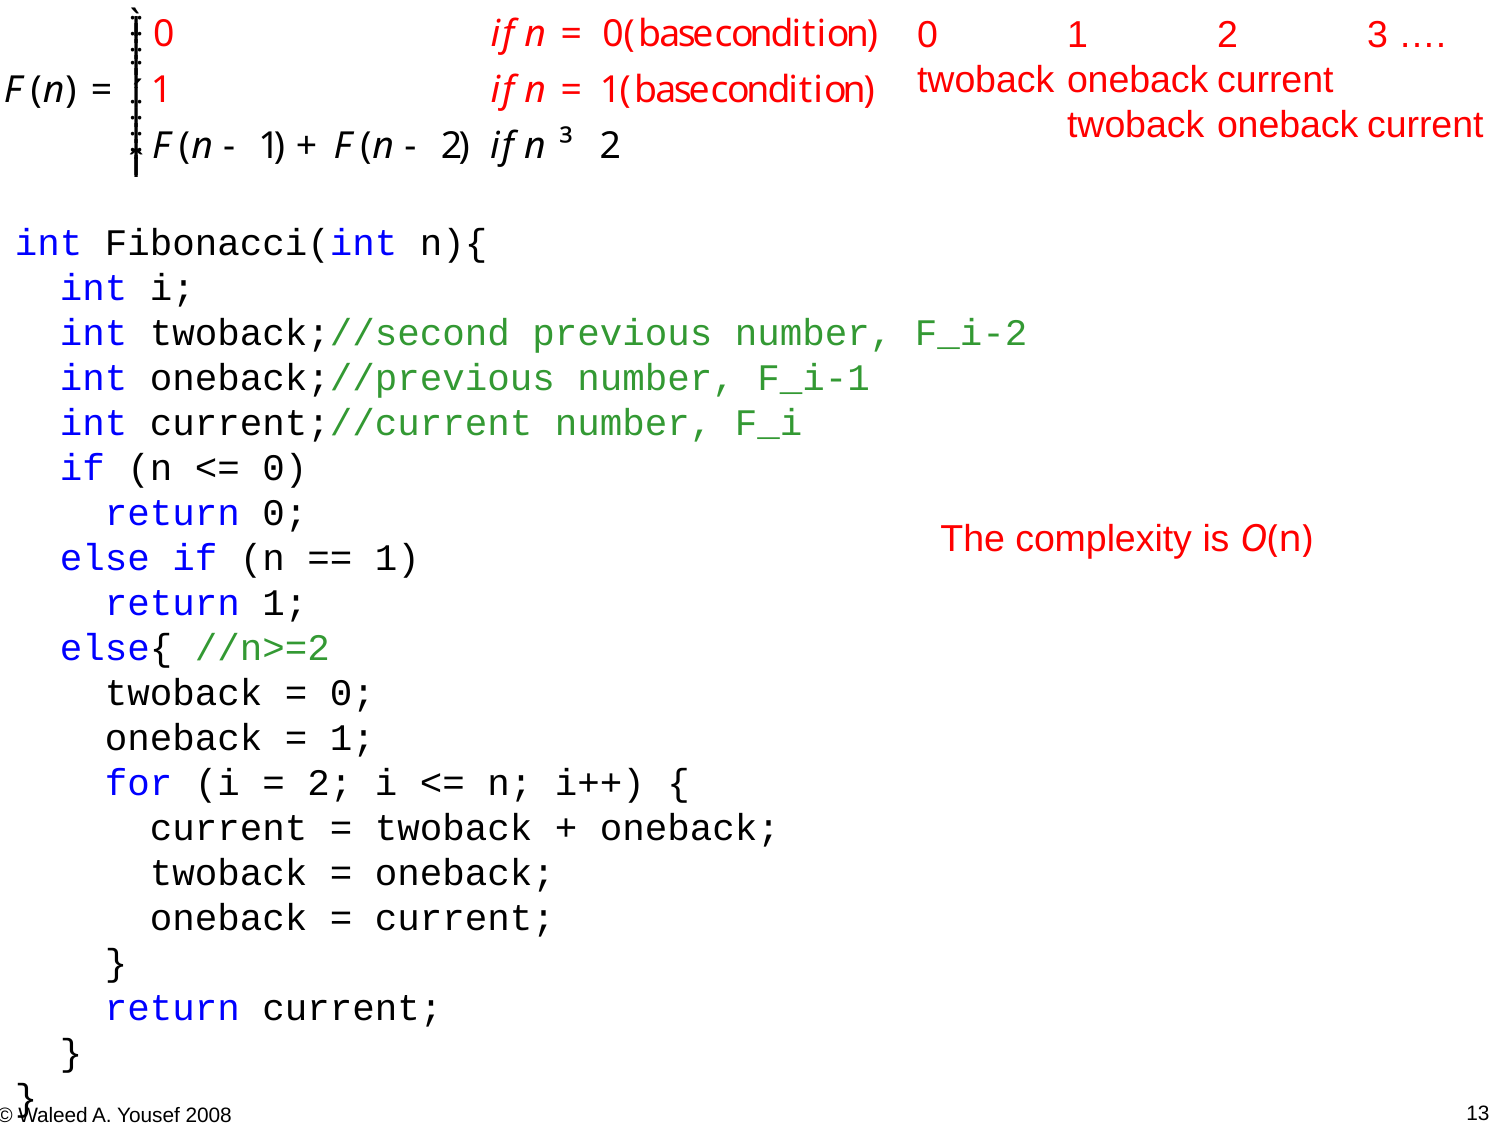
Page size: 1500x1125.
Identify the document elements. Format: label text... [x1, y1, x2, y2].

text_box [0, 0, 891, 187]
slide_number 13 [1433, 1092, 1500, 1125]
text_box The complexity is O(n) [925, 506, 1418, 566]
text_box 0 1 2 3 …. twoback oneback current twoback oneback current [902, 2, 1500, 197]
text_box int Fibonacci(int n){ int i; int twoback;//second previous number, F_i-2 int oneback;//previous number, F_i-1 int current;//current number, F_i if (n <= 0) return 0; else if (n == 1) return 1; else{ //n>=2 twoback = 0; oneback = 1; for (i = 2; i <= n; i++) { current = twoback + oneback; twoback = oneback; oneback = current; } return current; } } [0, 210, 1055, 1125]
footer © Waleed A. Yousef 2008 [0, 1093, 458, 1125]
